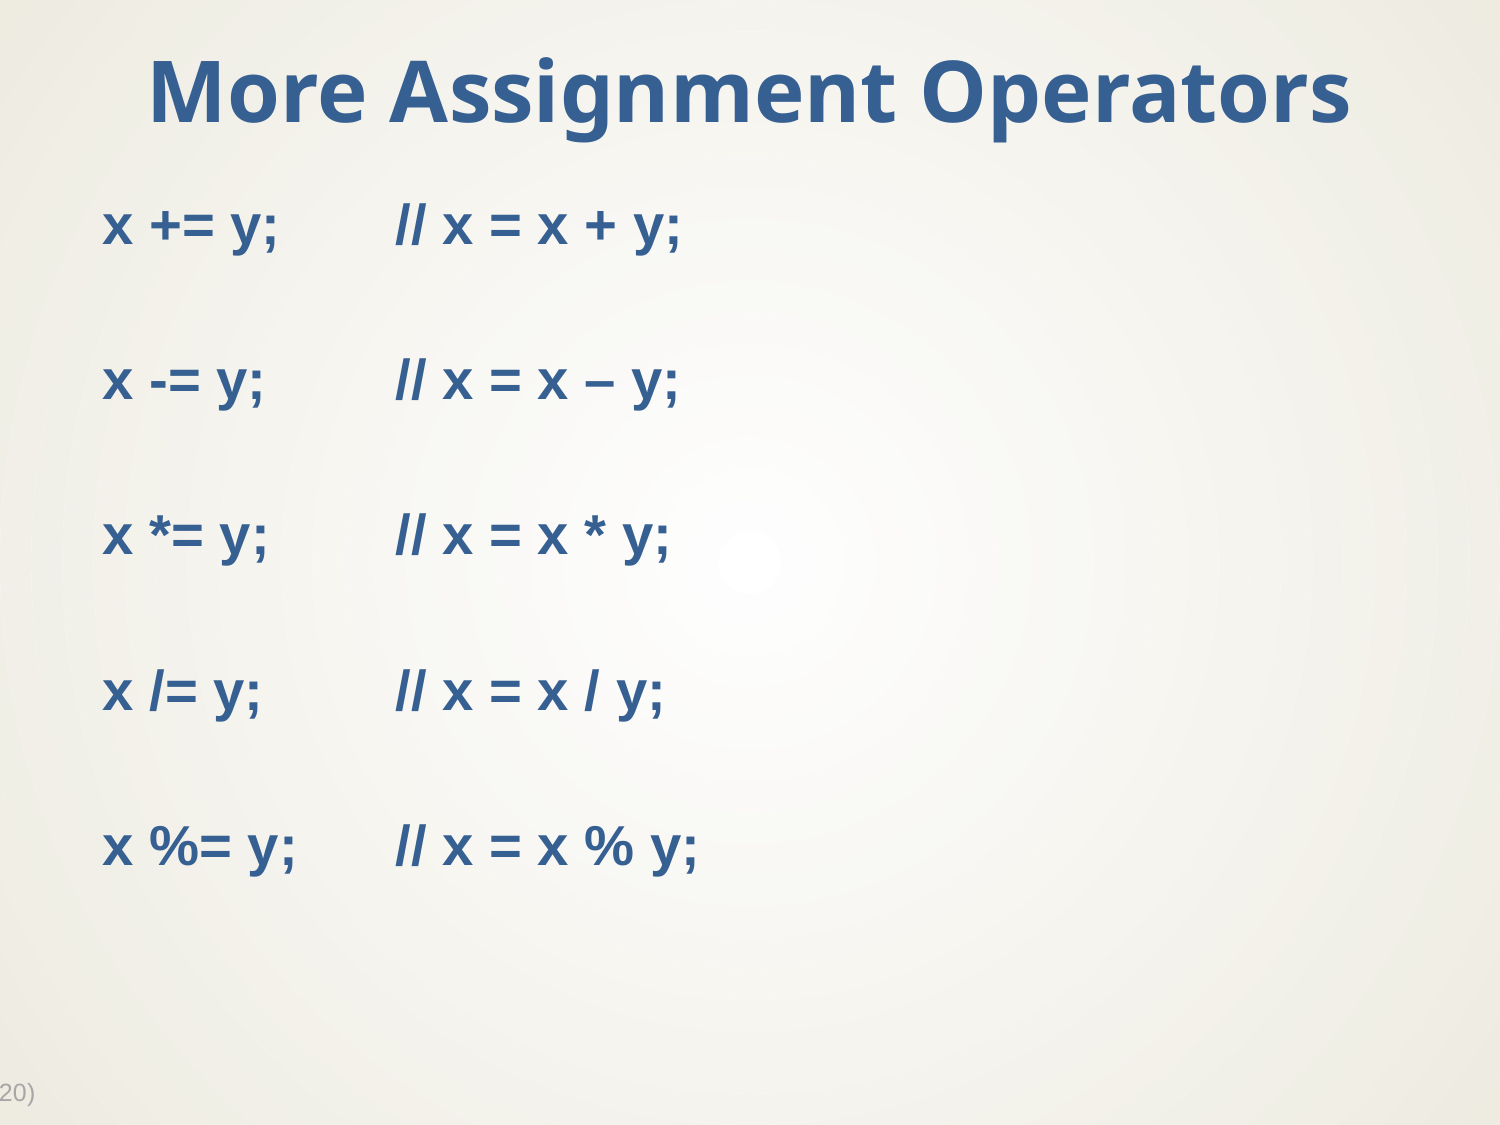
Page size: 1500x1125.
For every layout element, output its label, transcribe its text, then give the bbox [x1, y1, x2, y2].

list x += y; // x = x + y; x -= y; // x = x – y; x *= y; // x = x * y; x /= y; // x = x / y; x %= y; // x = x % y; [56, 187, 1444, 1036]
title More Assignment Operators [0, 24, 1500, 166]
